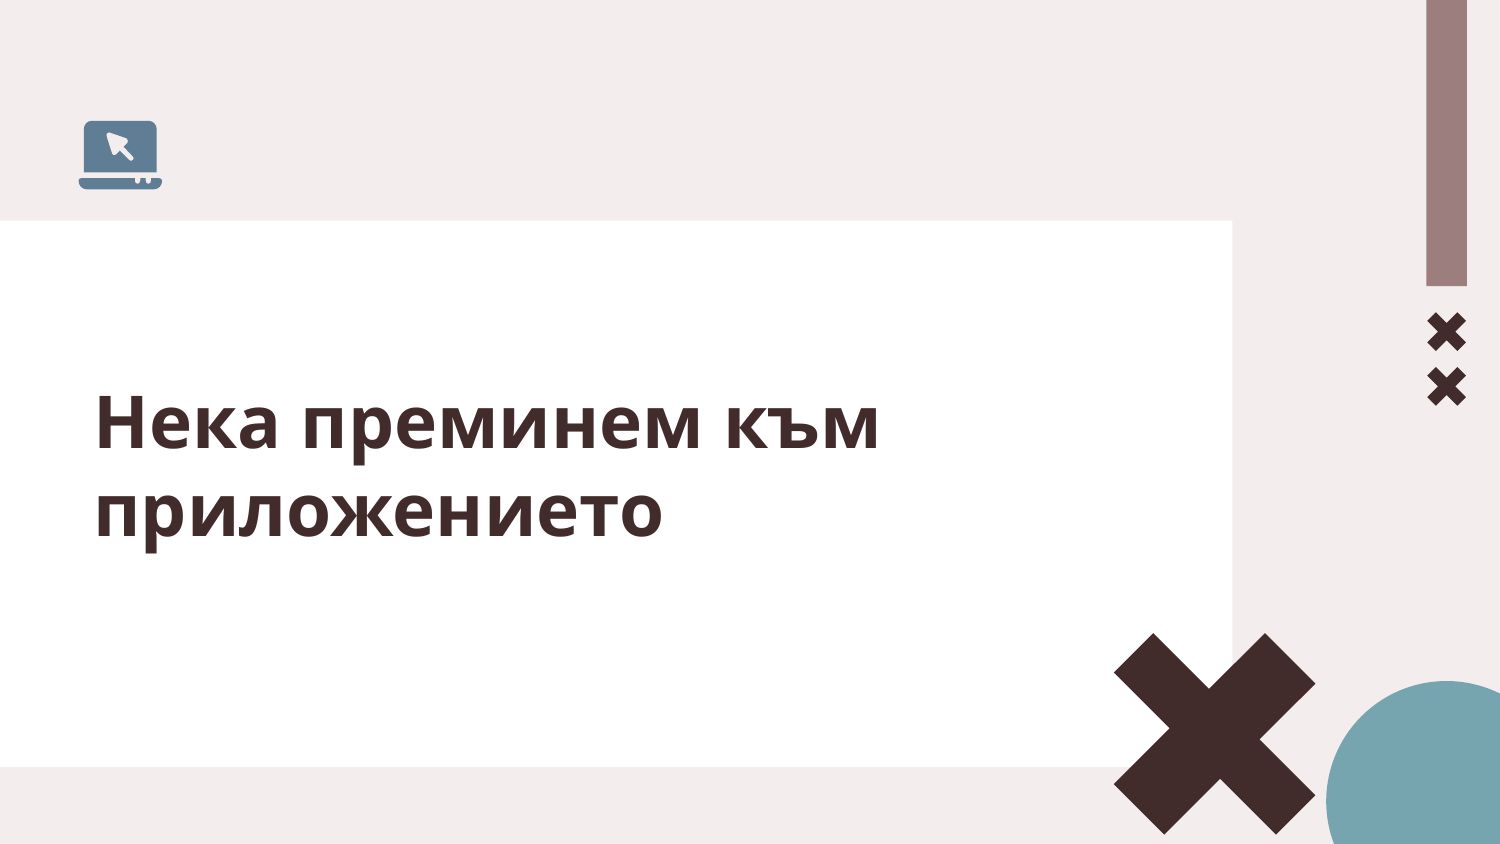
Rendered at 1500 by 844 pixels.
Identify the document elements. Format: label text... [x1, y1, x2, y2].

title Нека преминем към приложението [78, 360, 1153, 560]
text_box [78, 120, 163, 190]
text_box [1113, 633, 1316, 835]
